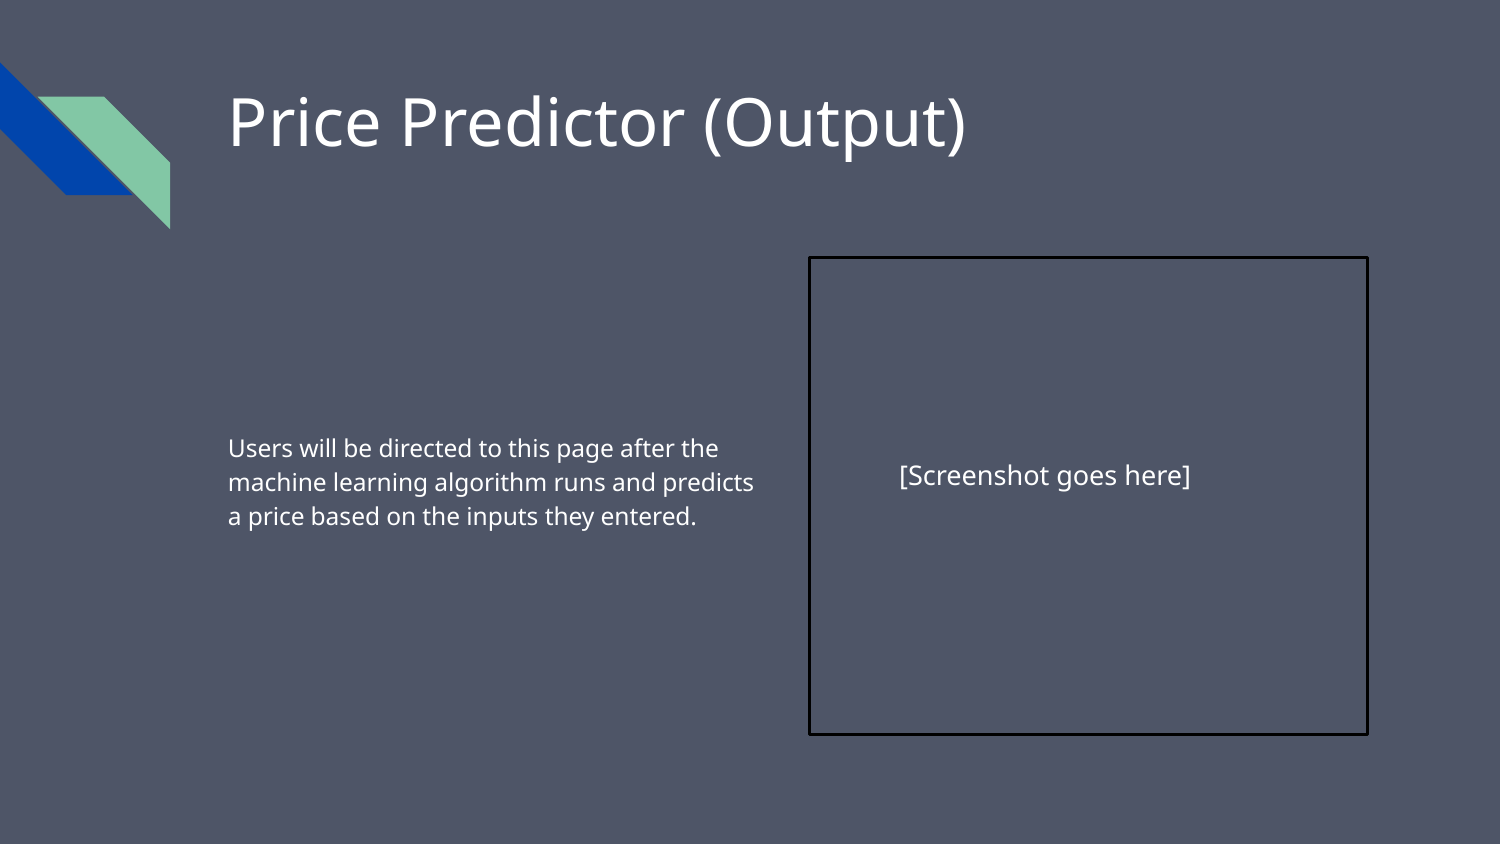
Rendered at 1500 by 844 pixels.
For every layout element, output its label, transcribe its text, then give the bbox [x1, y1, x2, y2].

list Users will be directed to this page after the machine learning algorithm runs and predicts a price based on the inputs they entered. [212, 413, 772, 579]
title Price Predictor (Output) [212, 64, 1368, 215]
list [Screenshot goes here] [809, 257, 1368, 735]
